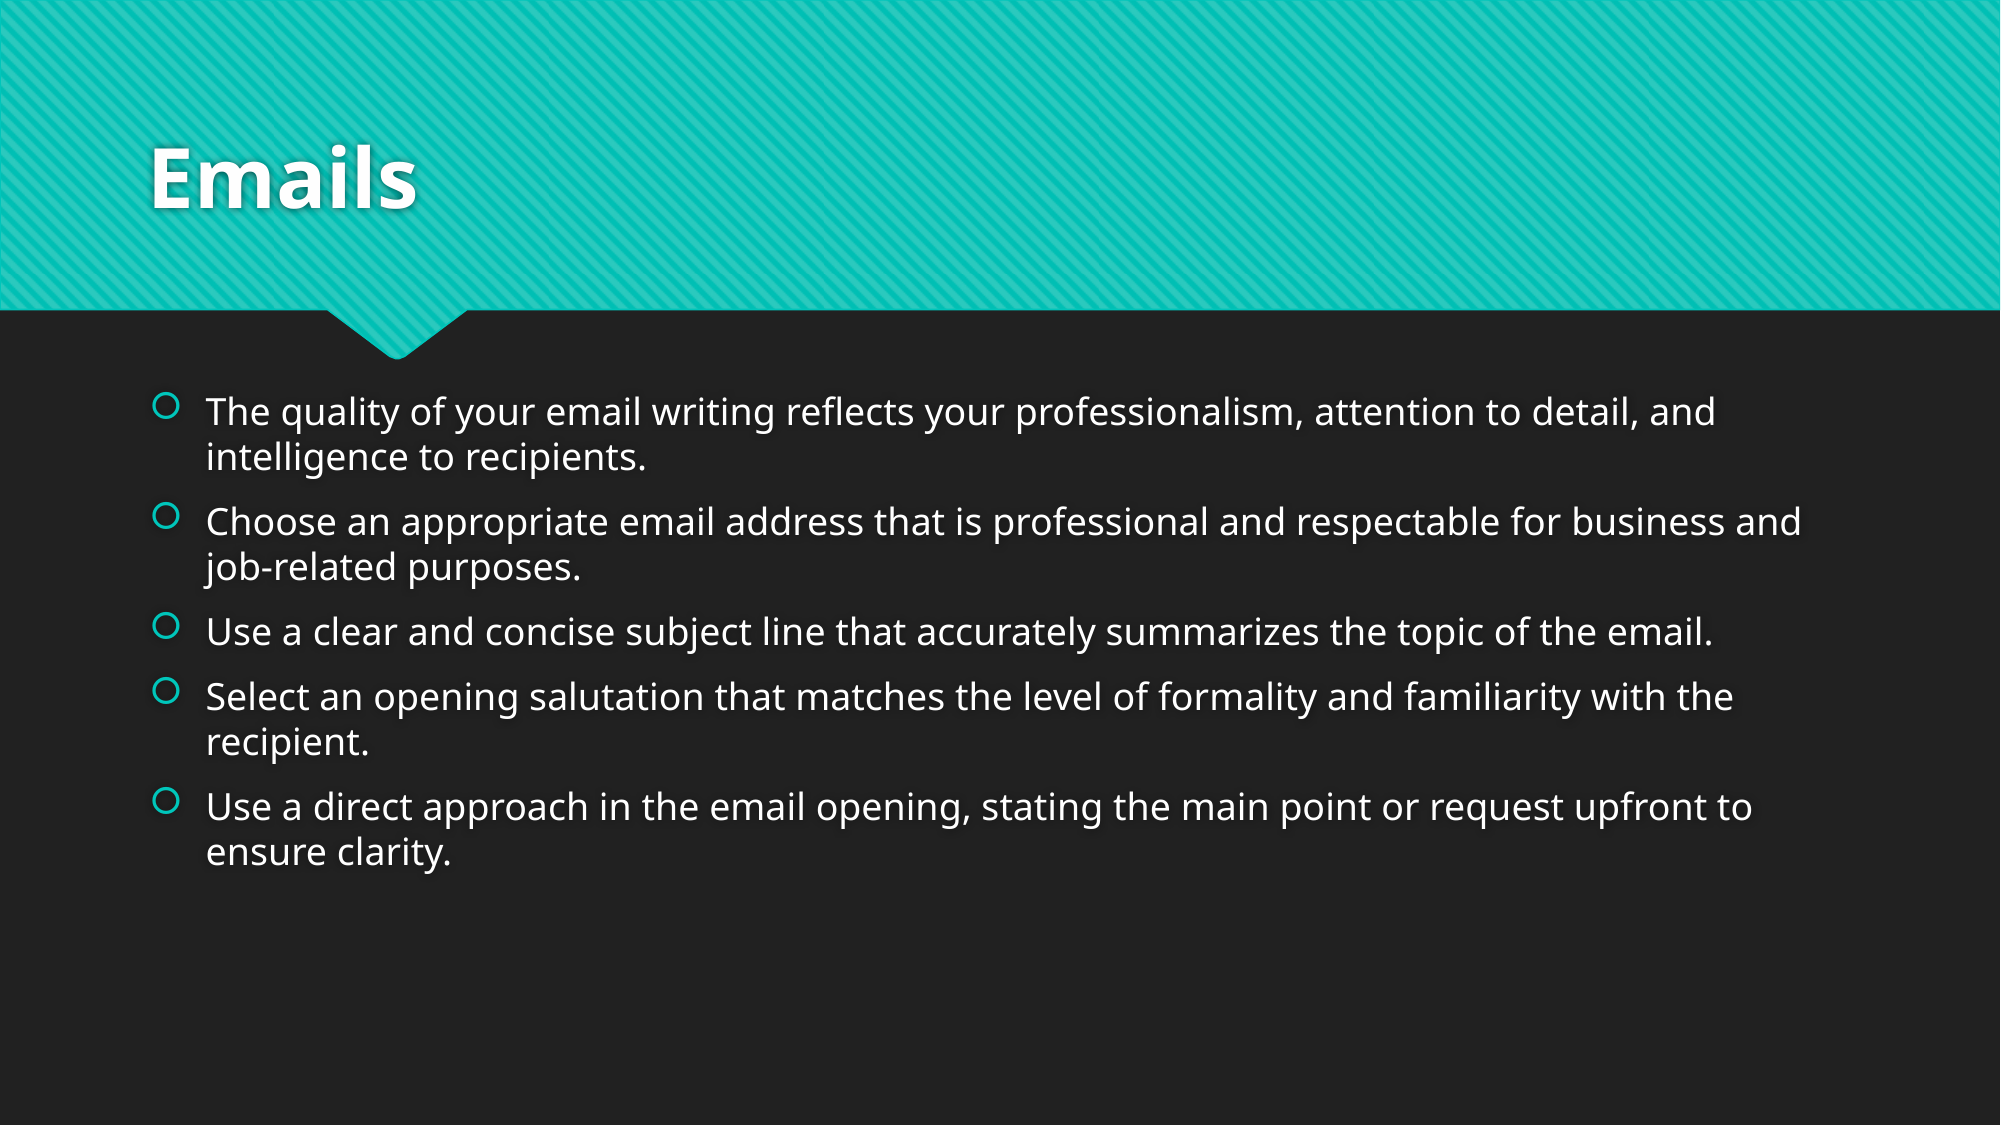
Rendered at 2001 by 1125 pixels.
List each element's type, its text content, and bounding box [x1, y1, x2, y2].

title Emails [132, 73, 1868, 233]
list The quality of your email writing reflects your professionalism, attention to detail, and intelligence to recipients. Choose an appropriate email address that is professional and respectable for business and job-related purposes. Use a clear and concise subject line that accurately summarizes the topic of the email. Select an opening salutation that matches the level of formality and familiarity with the recipient. Use a direct approach in the email opening, stating the main point or request upfront to ensure clarity. [134, 364, 1866, 962]
